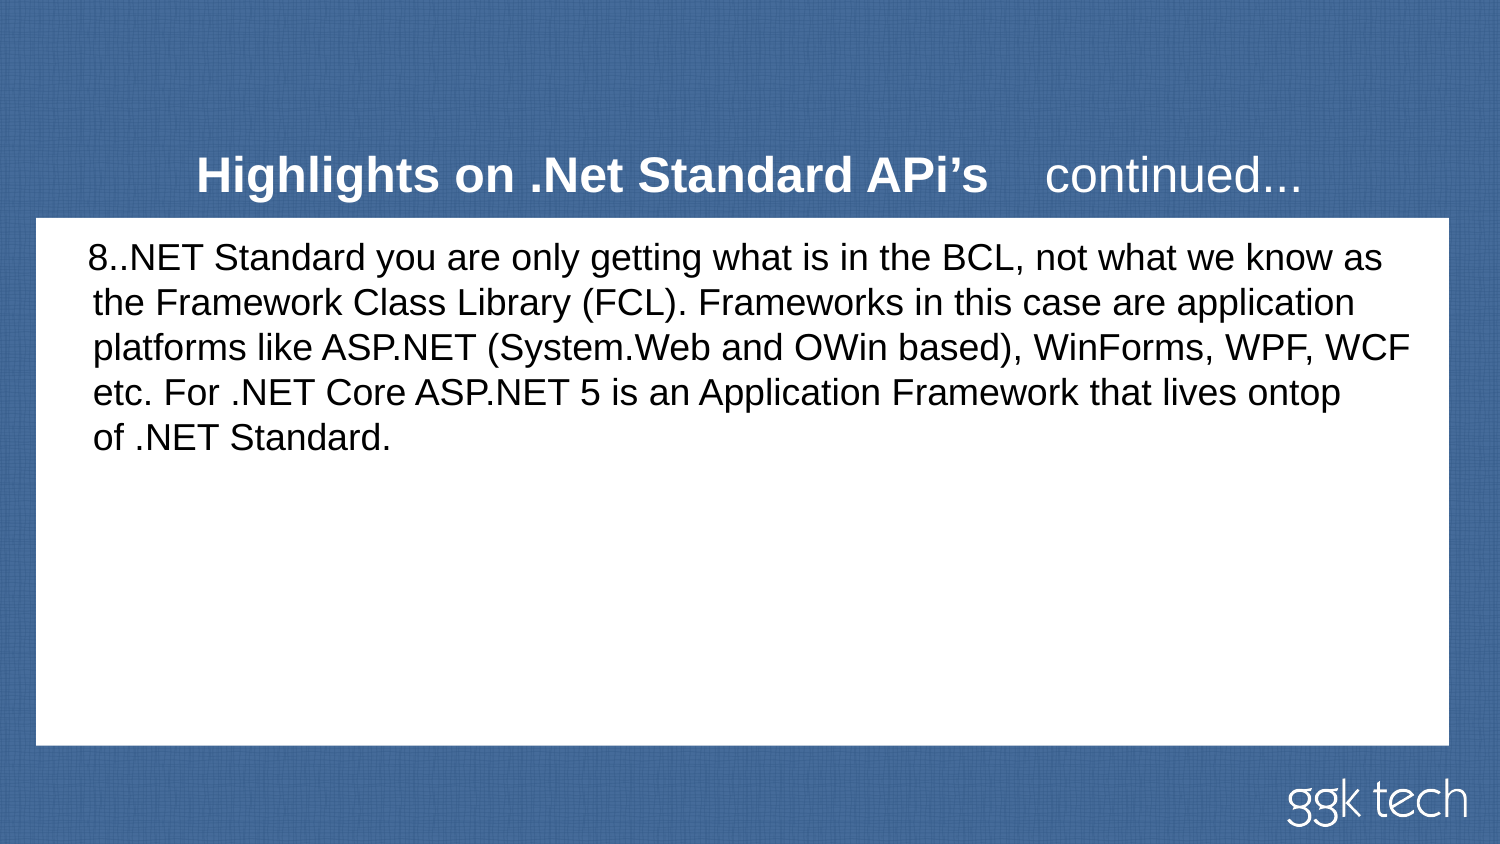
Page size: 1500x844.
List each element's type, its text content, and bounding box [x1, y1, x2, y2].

title Highlights on .Net Standard APi’s continued... [51, 53, 1449, 217]
picture [0, 0, 1500, 844]
subtitle 8..NET Standard you are only getting what is in the BCL, not what we know as the Framework Class Library (FCL). Frameworks in this case are application platforms like ASP.NET (System.Web and OWin based), WinForms, WPF, WCF etc. For .NET Core ASP.NET 5 is an Application Framework that lives ontop of .NET Standard. [36, 217, 1449, 746]
